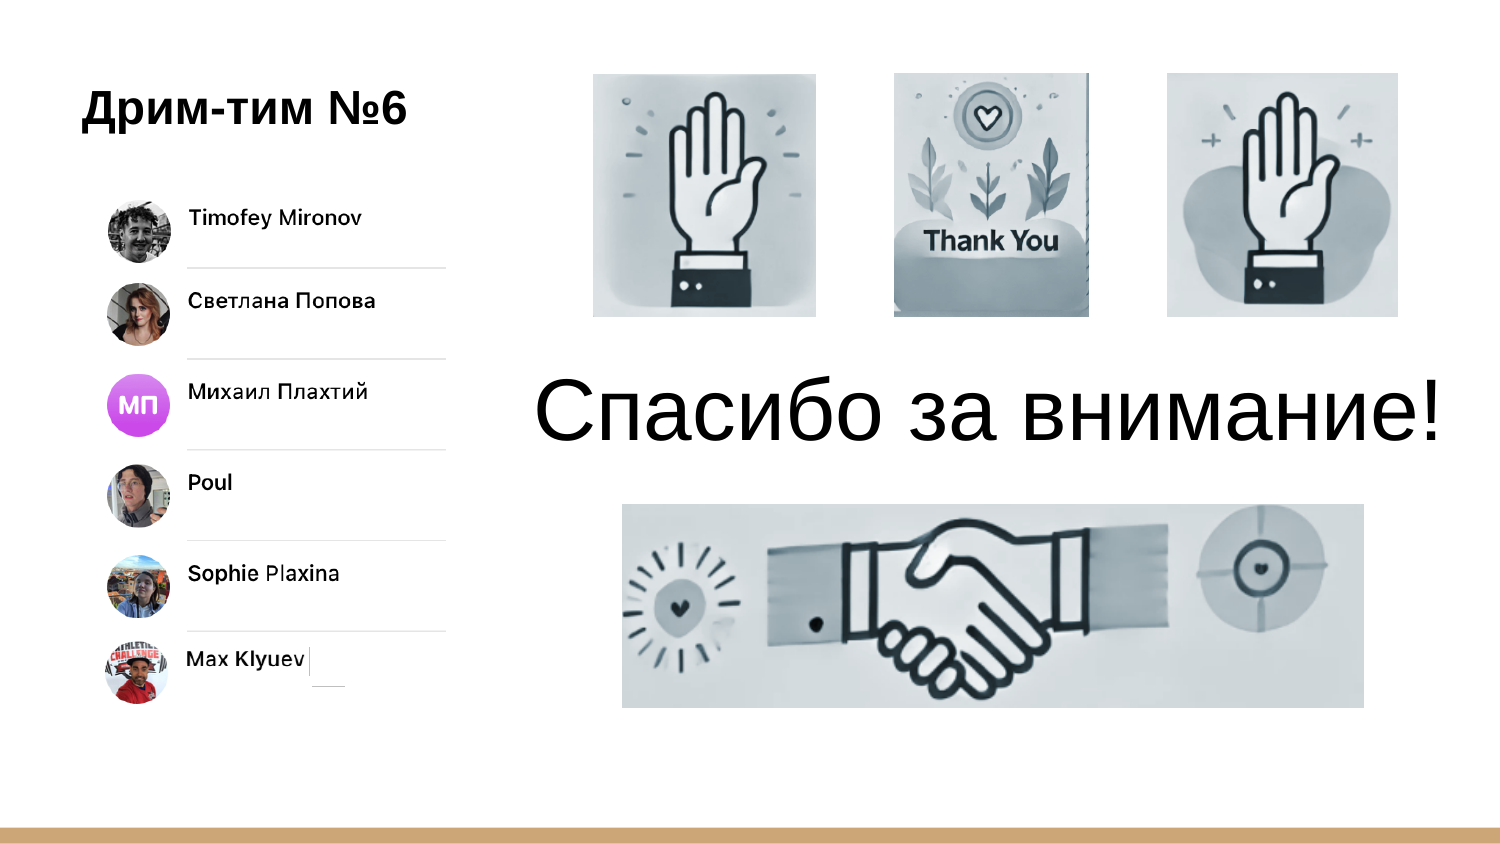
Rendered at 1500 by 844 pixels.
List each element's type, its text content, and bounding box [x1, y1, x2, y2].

picture [98, 188, 447, 714]
picture [593, 73, 817, 317]
picture [622, 503, 1364, 708]
picture [894, 73, 1090, 318]
picture [1167, 73, 1399, 318]
title Спасибо за внимание! [518, 336, 1500, 473]
list Дрим-тим №6 [66, 52, 446, 189]
